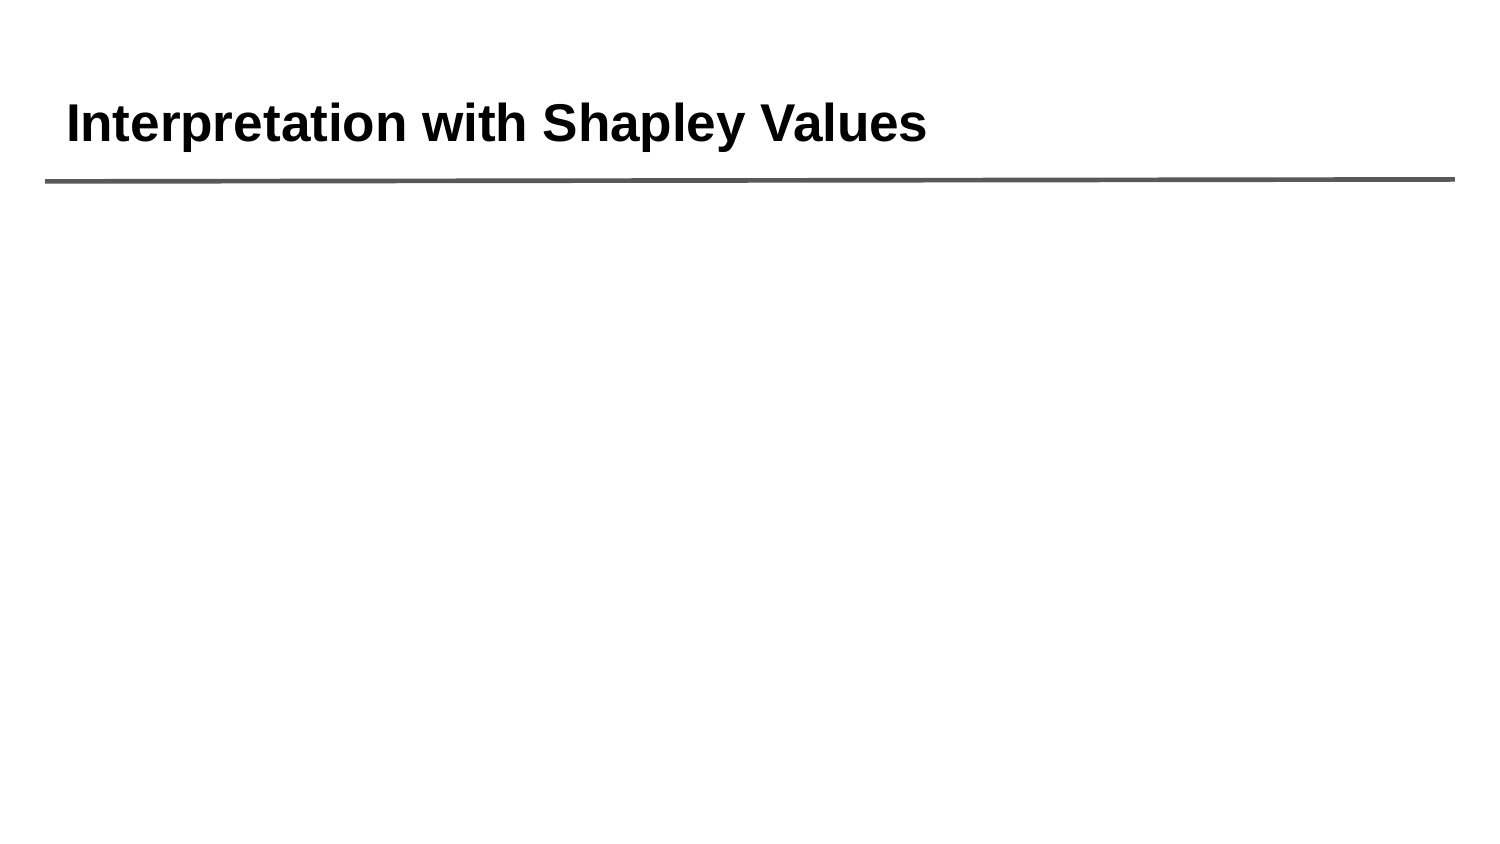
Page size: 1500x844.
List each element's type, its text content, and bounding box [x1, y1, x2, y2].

title Interpretation with Shapley Values [51, 72, 1449, 167]
